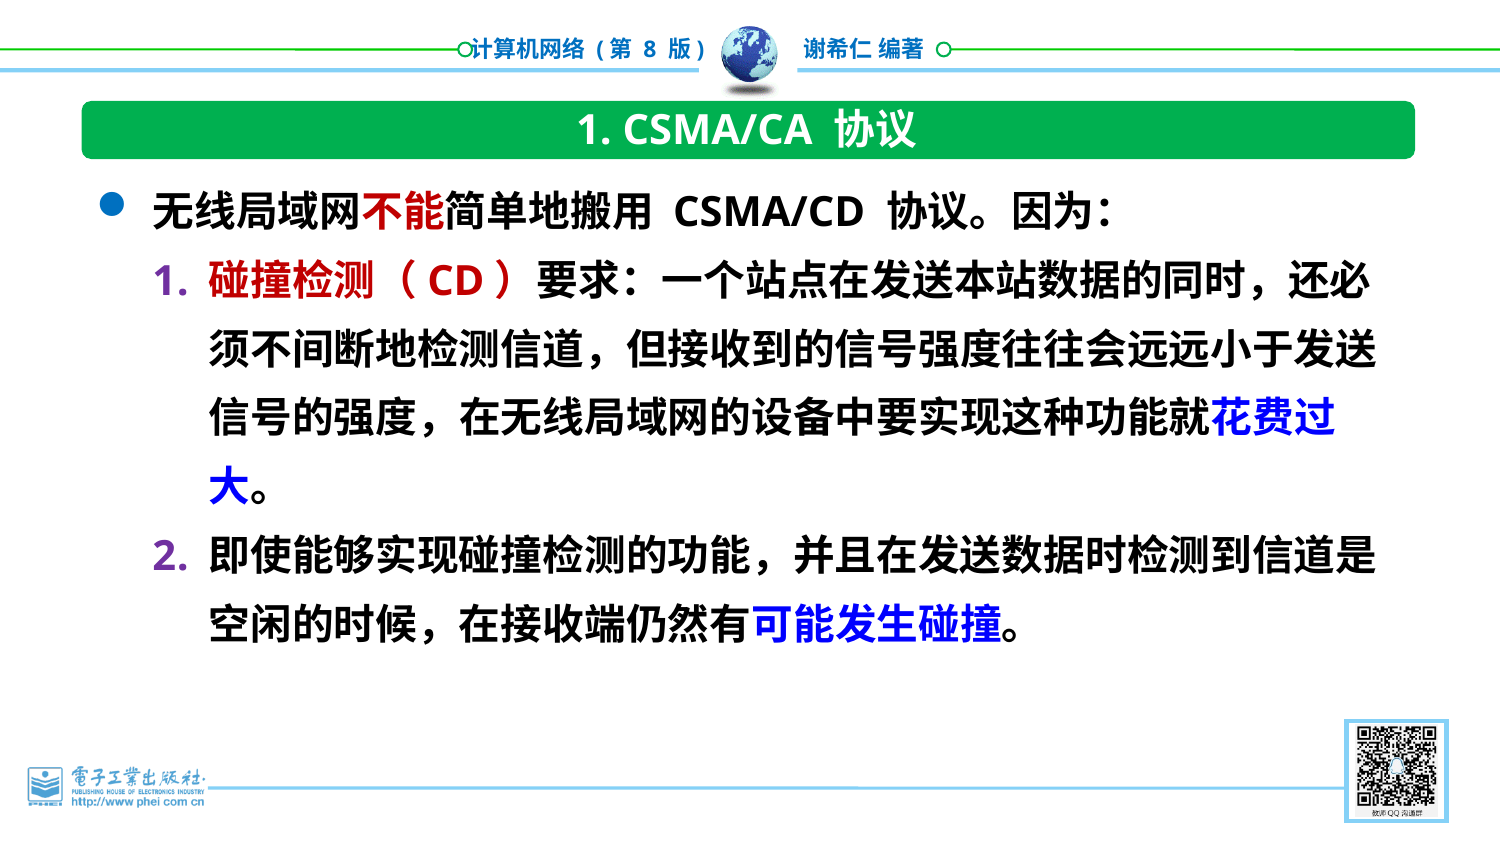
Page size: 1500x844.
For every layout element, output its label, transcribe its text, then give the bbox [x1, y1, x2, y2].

picture [719, 24, 779, 95]
text_box 1. CSMA/CA 协议 [561, 95, 932, 161]
picture [1355, 724, 1438, 817]
text_box 无线局域网不能简单地搬用 CSMA/CD 协议。因为： 碰撞检测（CD）要求：一个站点在发送本站数据的同时，还必须不间断地检测信道，但接收到的信号强度往往会远远小于发送信号的强度，在无线局域网的设备中要实现这种功能就花费过大。 即使能够实现碰撞检测的功能，并且在发送数据时检测到信道是空闲的时候，在接收端仍然有可能发生碰撞。 [81, 158, 1416, 655]
picture [23, 764, 208, 809]
text_box [81, 100, 561, 160]
text_box [932, 100, 1416, 160]
